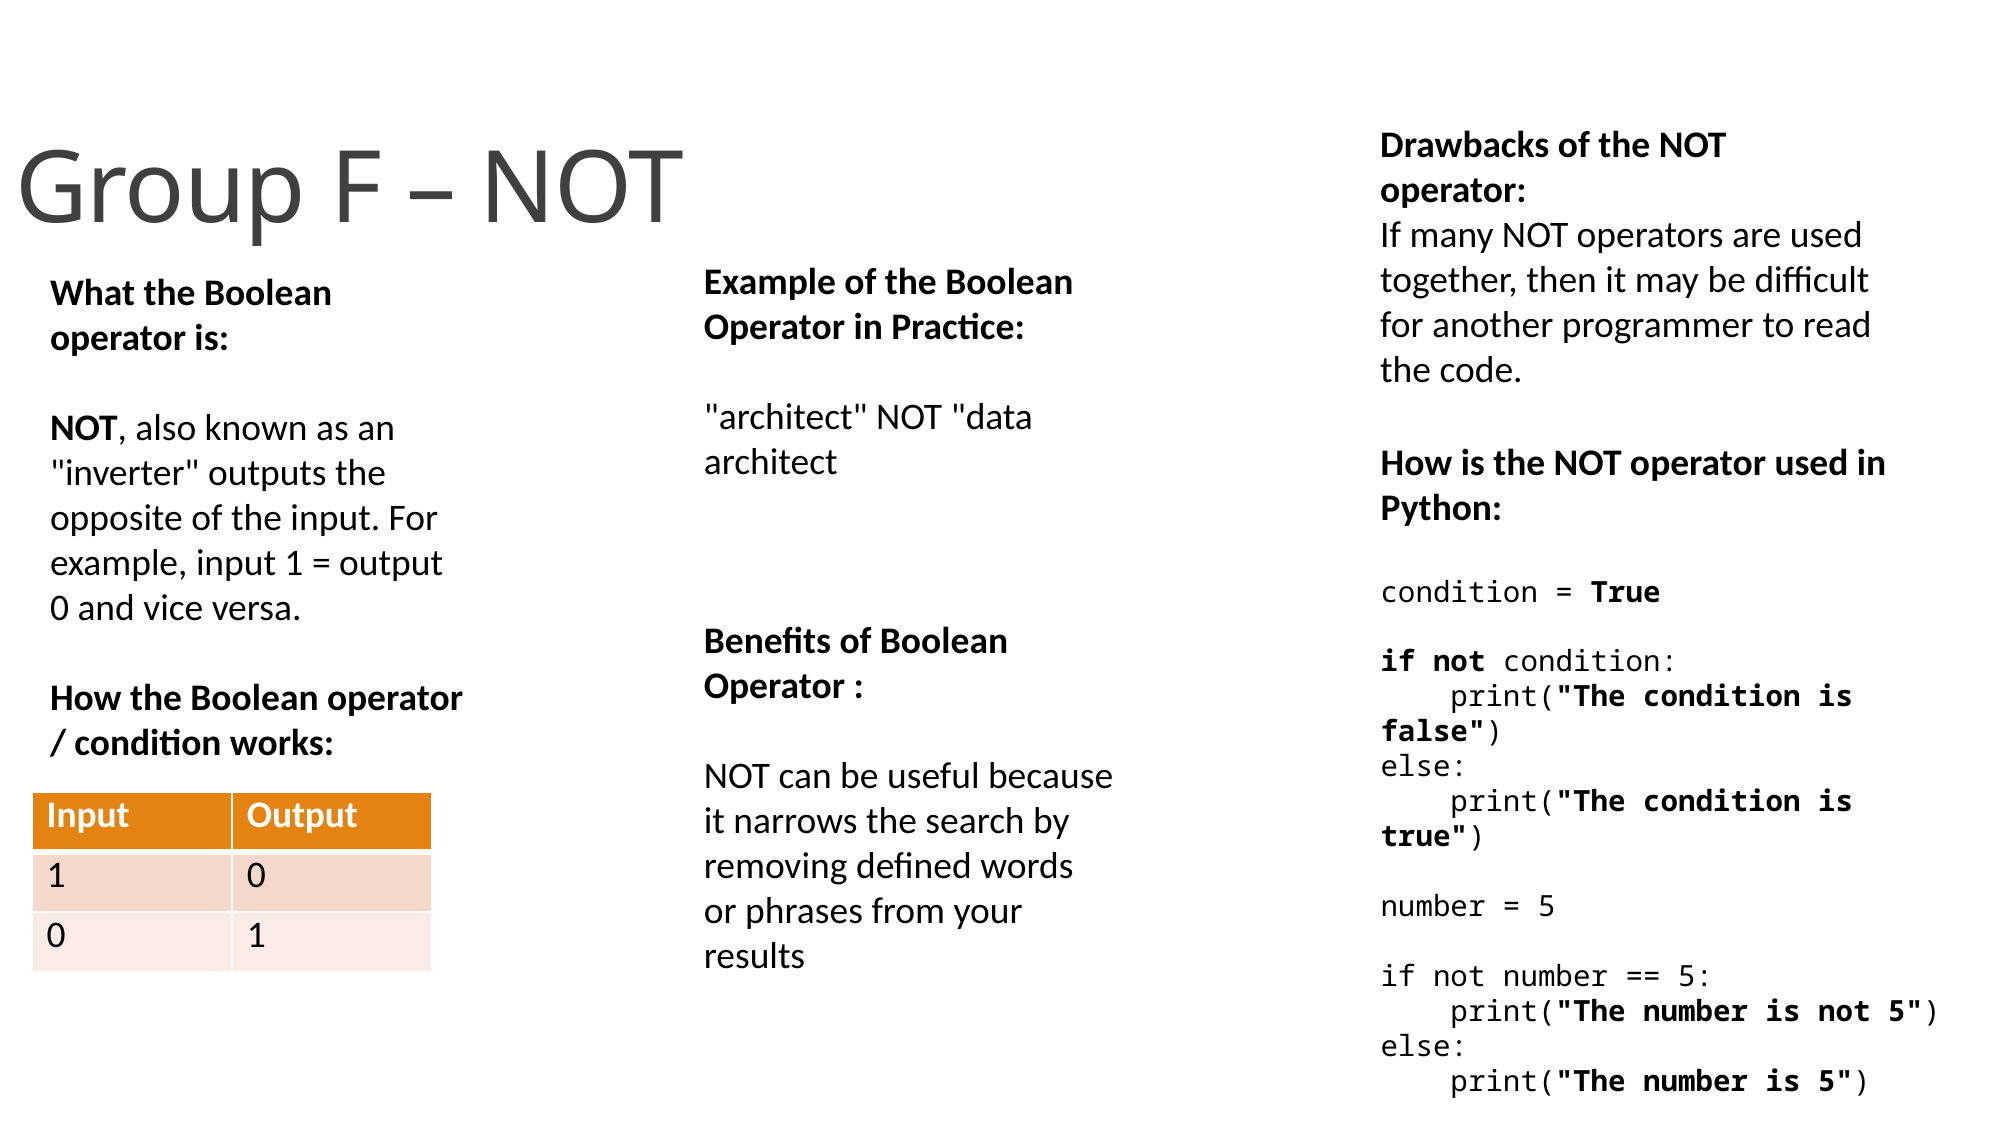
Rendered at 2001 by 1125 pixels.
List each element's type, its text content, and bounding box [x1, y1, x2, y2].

table_cell 0 [233, 855, 431, 911]
table_header Input [33, 793, 231, 849]
table_cell 1 [33, 855, 231, 911]
text_box Example of the Boolean Operator in Practice: "architect" NOT "data architect [688, 249, 1139, 608]
title Group F – NOT [0, 0, 1750, 250]
table_cell 1 [233, 913, 431, 971]
text_box Drawbacks of the NOT operator: If many NOT operators are used together, then it may be difficult for another programmer to read the code. [1365, 112, 1894, 398]
text_box What the Boolean operator is: NOT, also known as an "inverter" outputs the opposite of the input. For example, input 1 = output 0 and vice versa. How the Boolean operator / condition works: [34, 259, 485, 905]
text_box How is the NOT operator used in Python: condition = True if not condition: print("The condition is false") else: print("The condition is true") number = 5 if not number == 5: print("The number is not 5") else: print("The number is 5") [1365, 430, 1962, 1125]
table_cell 0 [33, 913, 231, 971]
text_box Benefits of Boolean Operator : NOT can be useful because it narrows the search by removing defined words or phrases from your results [688, 608, 1139, 984]
table_header Output [233, 793, 431, 849]
